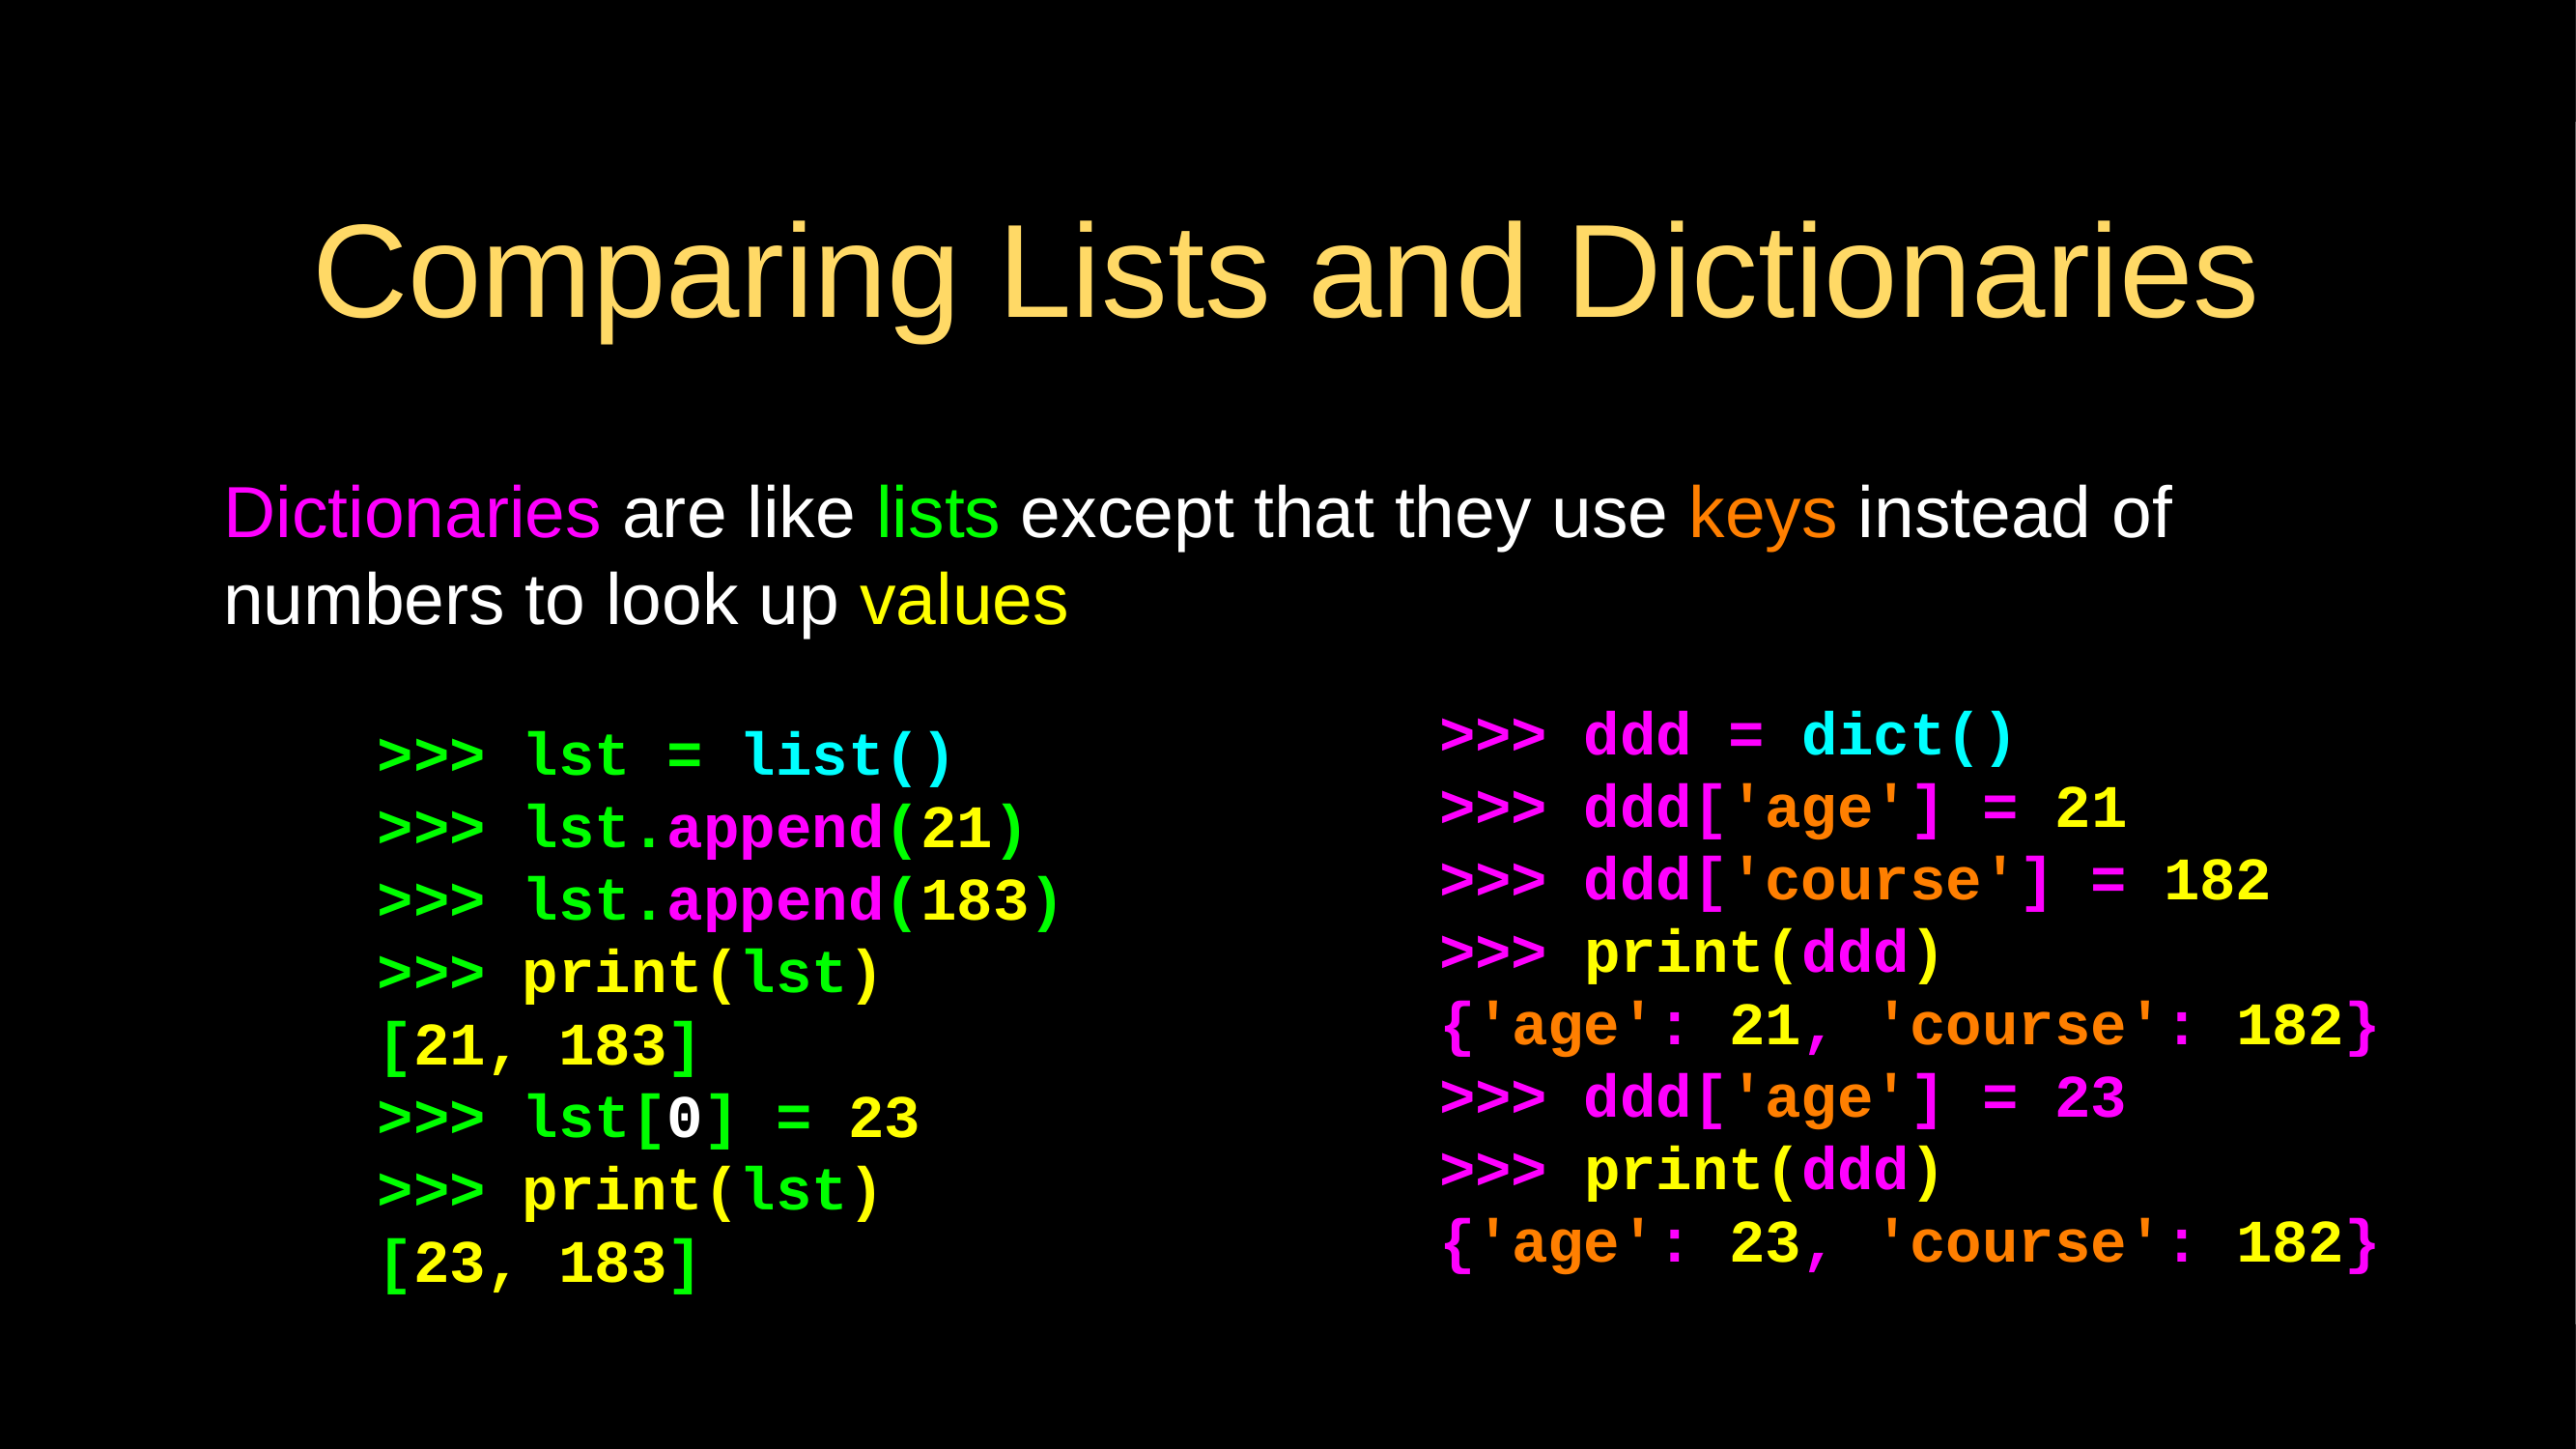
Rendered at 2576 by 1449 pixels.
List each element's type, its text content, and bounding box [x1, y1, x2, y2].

text_box >>> lst = list() >>> lst.append(21) >>> lst.append(183) >>> print(lst) [21, 183] >>> lst[0] = 23 >>> print(lst) [23, 183] [377, 721, 1179, 1289]
text_box >>> ddd = dict() >>> ddd['age'] = 21 >>> ddd['course'] = 182 >>> print(ddd) {'age': 21, 'course': 182} >>> ddd['age'] = 23 >>> print(ddd) {'age': 23, 'course': 182} [1439, 633, 2469, 1336]
list Dictionaries are like lists except that they use keys instead of numbers to look up values [183, 412, 2391, 693]
title Comparing Lists and Dictionaries [183, 125, 2391, 403]
